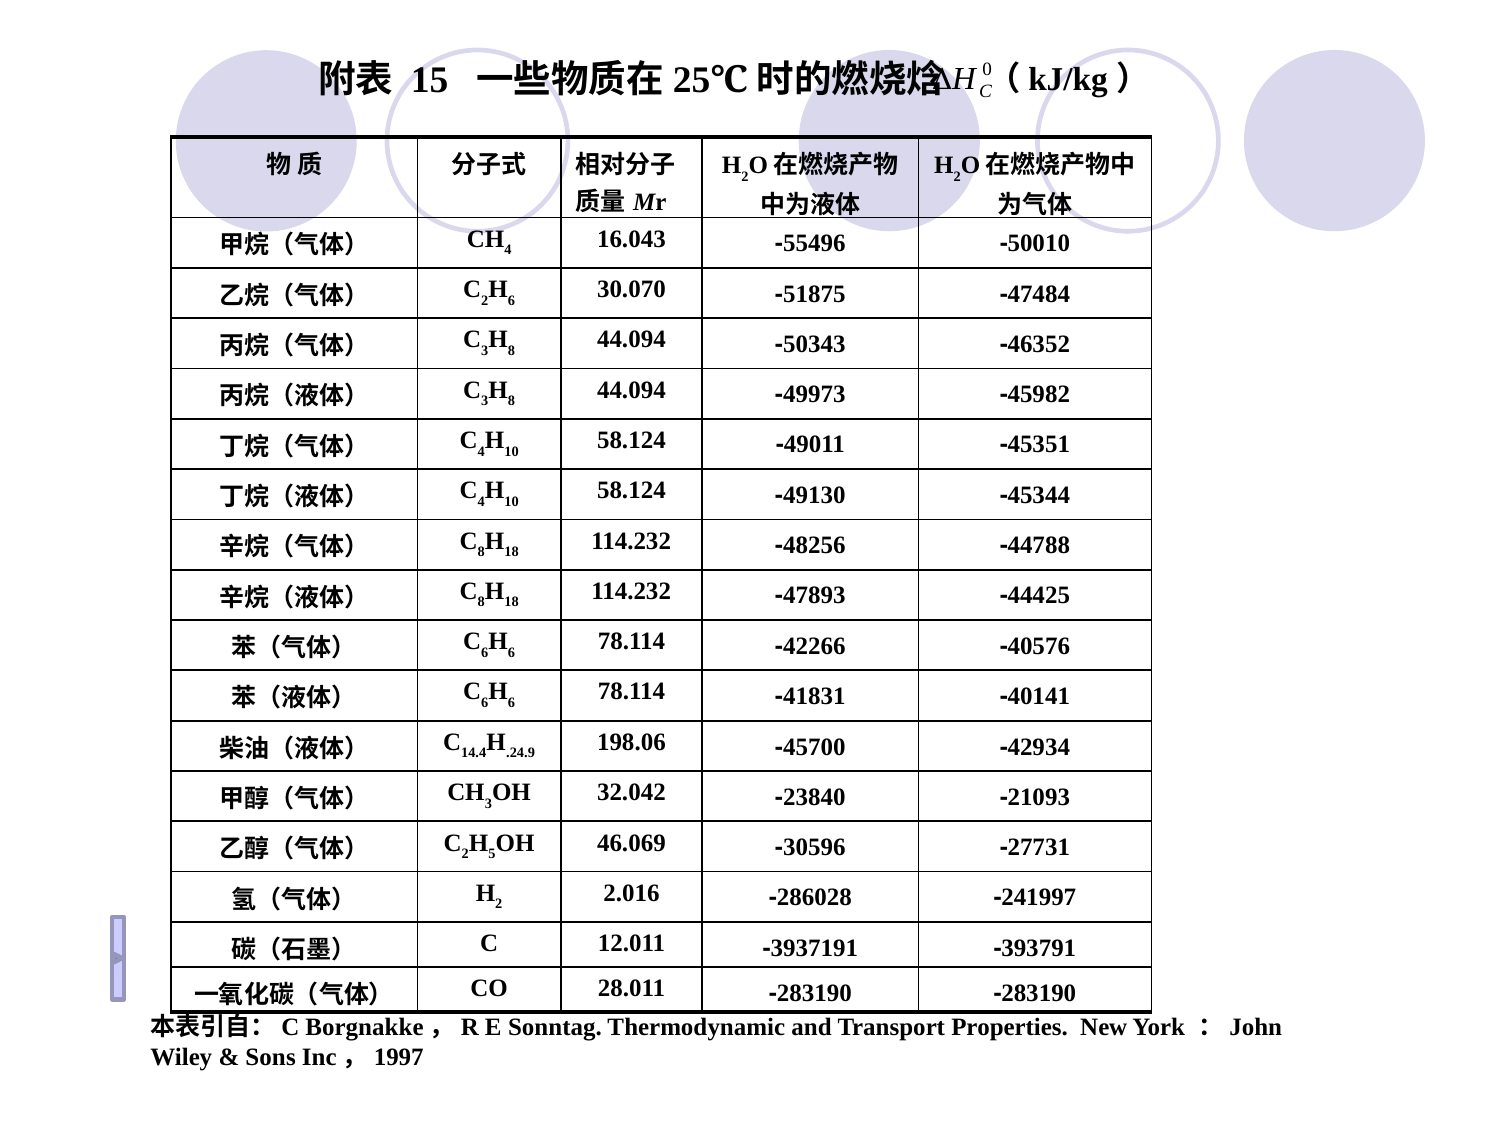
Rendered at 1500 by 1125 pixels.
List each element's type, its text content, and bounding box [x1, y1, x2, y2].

table_cell -50343 [703, 319, 918, 368]
table_cell C8H18 [418, 520, 560, 569]
table_cell 28.011 [562, 968, 701, 1003]
text_box （kJ/kg） [972, 49, 1164, 105]
table_cell -50010 [919, 218, 1151, 267]
table_cell 58.124 [562, 420, 701, 468]
table_cell -55496 [703, 218, 918, 267]
table_cell C4H10 [418, 470, 560, 519]
table_cell -51875 [703, 269, 918, 317]
table_cell 46.069 [562, 822, 701, 871]
table_cell 16.043 [562, 218, 701, 267]
table_cell -241997 [919, 872, 1151, 921]
table_cell 丙烷（气体） [172, 319, 417, 368]
table_header 分子式 [418, 139, 560, 217]
table_cell 乙醇（气体） [172, 822, 417, 871]
table_cell -393791 [919, 923, 1151, 966]
table_cell 甲醇（气体） [172, 772, 417, 820]
table_cell 44.094 [562, 319, 701, 368]
table_cell -45351 [919, 420, 1151, 468]
table_cell 12.011 [562, 923, 701, 966]
table_cell -49130 [703, 470, 918, 519]
table_cell 198.06 [562, 722, 701, 770]
table_cell -283190 [703, 968, 918, 1003]
table_cell C6H6 [418, 621, 560, 669]
table_cell C6H6 [418, 671, 560, 720]
table_cell CH3OH [418, 772, 560, 820]
table_cell 乙烷（气体） [172, 269, 417, 317]
table_header H2O在燃烧产物中为液体 [703, 139, 918, 217]
table_cell -42934 [919, 722, 1151, 770]
table_cell 辛烷（液体） [172, 571, 417, 619]
table_cell 114.232 [562, 520, 701, 569]
text_box 附表 15 一些物质在25℃时的燃烧焓 [303, 47, 960, 108]
table_cell 柴油（液体） [172, 722, 417, 770]
table_cell C8H18 [418, 571, 560, 619]
table_cell C2H5OH [418, 822, 560, 871]
table_cell C3H8 [418, 369, 560, 418]
table_cell -44788 [919, 520, 1151, 569]
table_cell 苯（液体） [172, 671, 417, 720]
table_cell C3H8 [418, 319, 560, 368]
text_box [110, 915, 126, 1002]
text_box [926, 54, 999, 106]
table_cell CO [418, 968, 560, 1003]
table_cell 丁烷（液体） [172, 470, 417, 519]
table_cell 32.042 [562, 772, 701, 820]
table_cell -40576 [919, 621, 1151, 669]
table_cell 辛烷（气体） [172, 520, 417, 569]
table_cell 氢（气体） [172, 872, 417, 921]
table_cell C14.4H.24.9 [418, 722, 560, 770]
table_cell -49973 [703, 369, 918, 418]
table_cell 78.114 [562, 621, 701, 669]
table_cell -45700 [703, 722, 918, 770]
table_cell -46352 [919, 319, 1151, 368]
text_box 本表引自：C Borgnakke，R E Sonntag. Thermodynamic and Transport Properties. New York ：John Wiley & Sons Inc，1997 [135, 1003, 1306, 1078]
table_cell -48256 [703, 520, 918, 569]
table_cell C2H6 [418, 269, 560, 317]
table_cell 30.070 [562, 269, 701, 317]
table_cell CH4 [418, 218, 560, 267]
table_cell -45344 [919, 470, 1151, 519]
table_cell 78.114 [562, 671, 701, 720]
table_cell -42266 [703, 621, 918, 669]
table_cell -44425 [919, 571, 1151, 619]
table_cell -41831 [703, 671, 918, 720]
table_cell -21093 [919, 772, 1151, 820]
table_cell -30596 [703, 822, 918, 871]
table_cell -45982 [919, 369, 1151, 418]
table_cell 114.232 [562, 571, 701, 619]
table_cell 甲烷（气体） [172, 218, 417, 267]
table_cell -27731 [919, 822, 1151, 871]
table_header H2O在燃烧产物中 为气体 [919, 139, 1151, 217]
table_cell -47893 [703, 571, 918, 619]
table_cell 丁烷（气体） [172, 420, 417, 468]
table_cell C [418, 923, 560, 966]
table_cell -286028 [703, 872, 918, 921]
table_header 相对分子质量Mr [562, 139, 701, 217]
table_cell 一氧化碳（气体） [172, 968, 417, 1003]
table_cell -283190 [919, 968, 1151, 1003]
table_cell 44.094 [562, 369, 701, 418]
table_cell H2 [418, 872, 560, 921]
table_cell -40141 [919, 671, 1151, 720]
table_cell -47484 [919, 269, 1151, 317]
table_cell 苯（气体） [172, 621, 417, 669]
table_cell 碳（石墨） [172, 923, 417, 966]
table_cell 2.016 [562, 872, 701, 921]
table_cell C4H10 [418, 420, 560, 468]
table_cell 58.124 [562, 470, 701, 519]
table_cell -23840 [703, 772, 918, 820]
table_cell -3937191 [703, 923, 918, 966]
table_header 物 质 [172, 139, 417, 217]
table_cell -49011 [703, 420, 918, 468]
table_cell 丙烷（液体） [172, 369, 417, 418]
